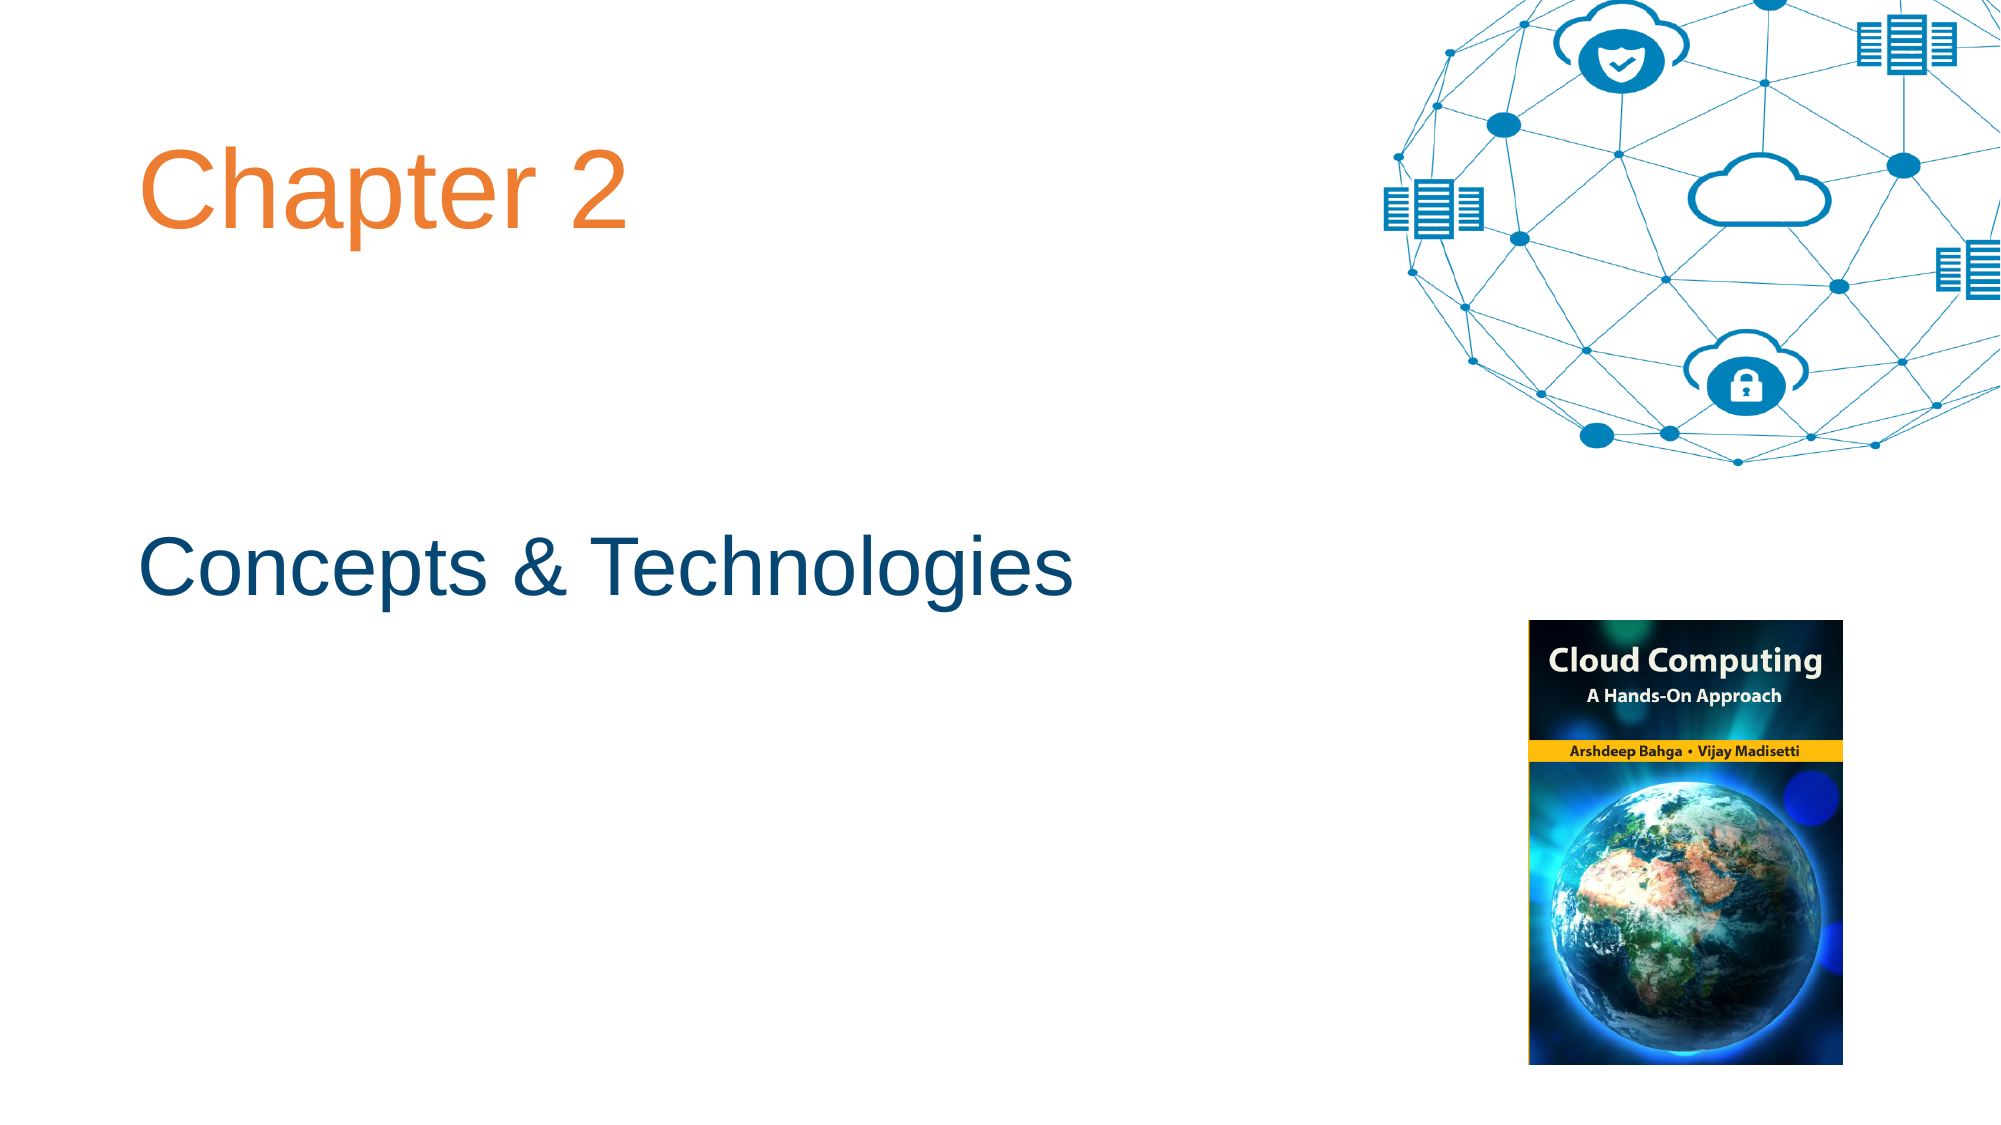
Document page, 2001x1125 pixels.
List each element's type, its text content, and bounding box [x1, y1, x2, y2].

text_box Concepts & Technologies [122, 504, 1256, 620]
picture [1734, 693, 1739, 701]
picture [1763, 693, 1769, 702]
picture [1761, 650, 1772, 671]
picture [1313, 0, 2001, 512]
picture [1528, 620, 1843, 1065]
picture [1776, 655, 1780, 671]
picture [1772, 689, 1781, 701]
text_box Chapter 2 [122, 108, 1256, 259]
